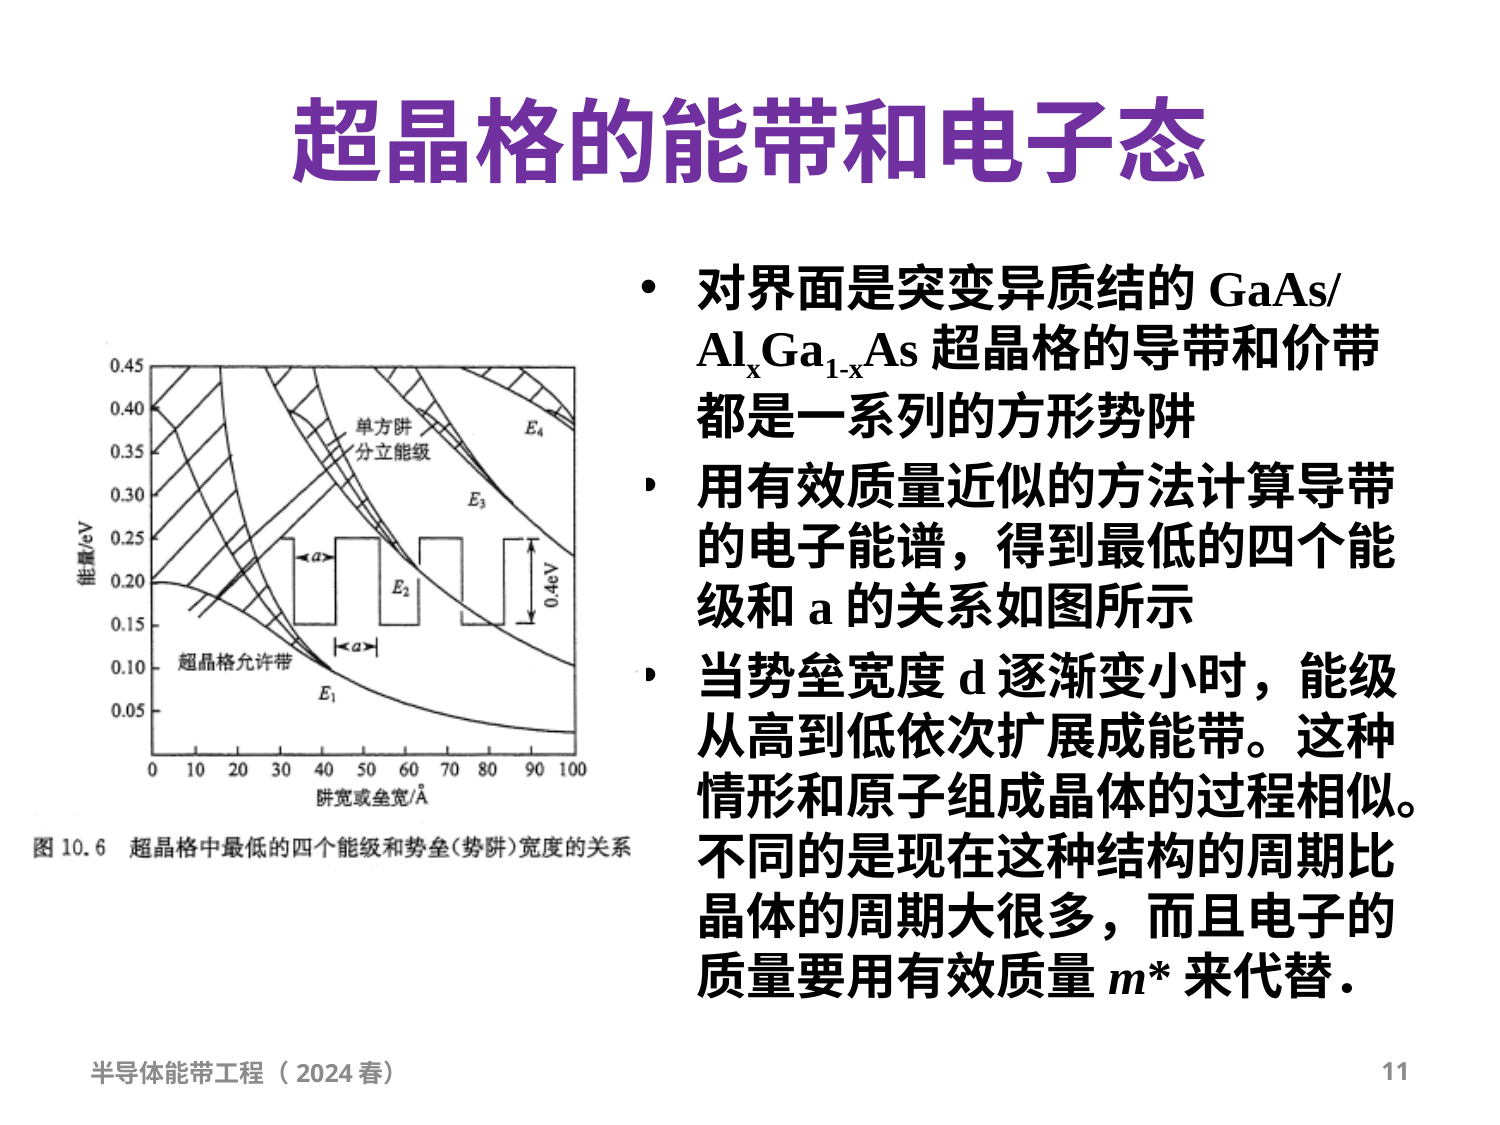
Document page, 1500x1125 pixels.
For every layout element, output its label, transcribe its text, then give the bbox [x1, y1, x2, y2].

title 超晶格的能带和电子态 [75, 45, 1425, 233]
picture [5, 337, 646, 870]
slide_number 半导体能带工程（2024春） [75, 1042, 425, 1103]
list 对界面是突变异质结的GaAs/AlxGa1-xAs超晶格的导带和价带都是一系列的方形势阱 用有效质量近似的方法计算导带的电子能谱，得到最低的四个能级和a的关系如图所示 当势垒宽度d逐渐变小时，能级从高到低依次扩展成能带。这种情形和原子组成晶体的过程相似。不同的是现在这种结构的周期比晶体的周期大很多，而且电子的质量要用有效质量m*来代替． [624, 248, 1438, 1069]
slide_number 11 [1074, 1042, 1425, 1103]
